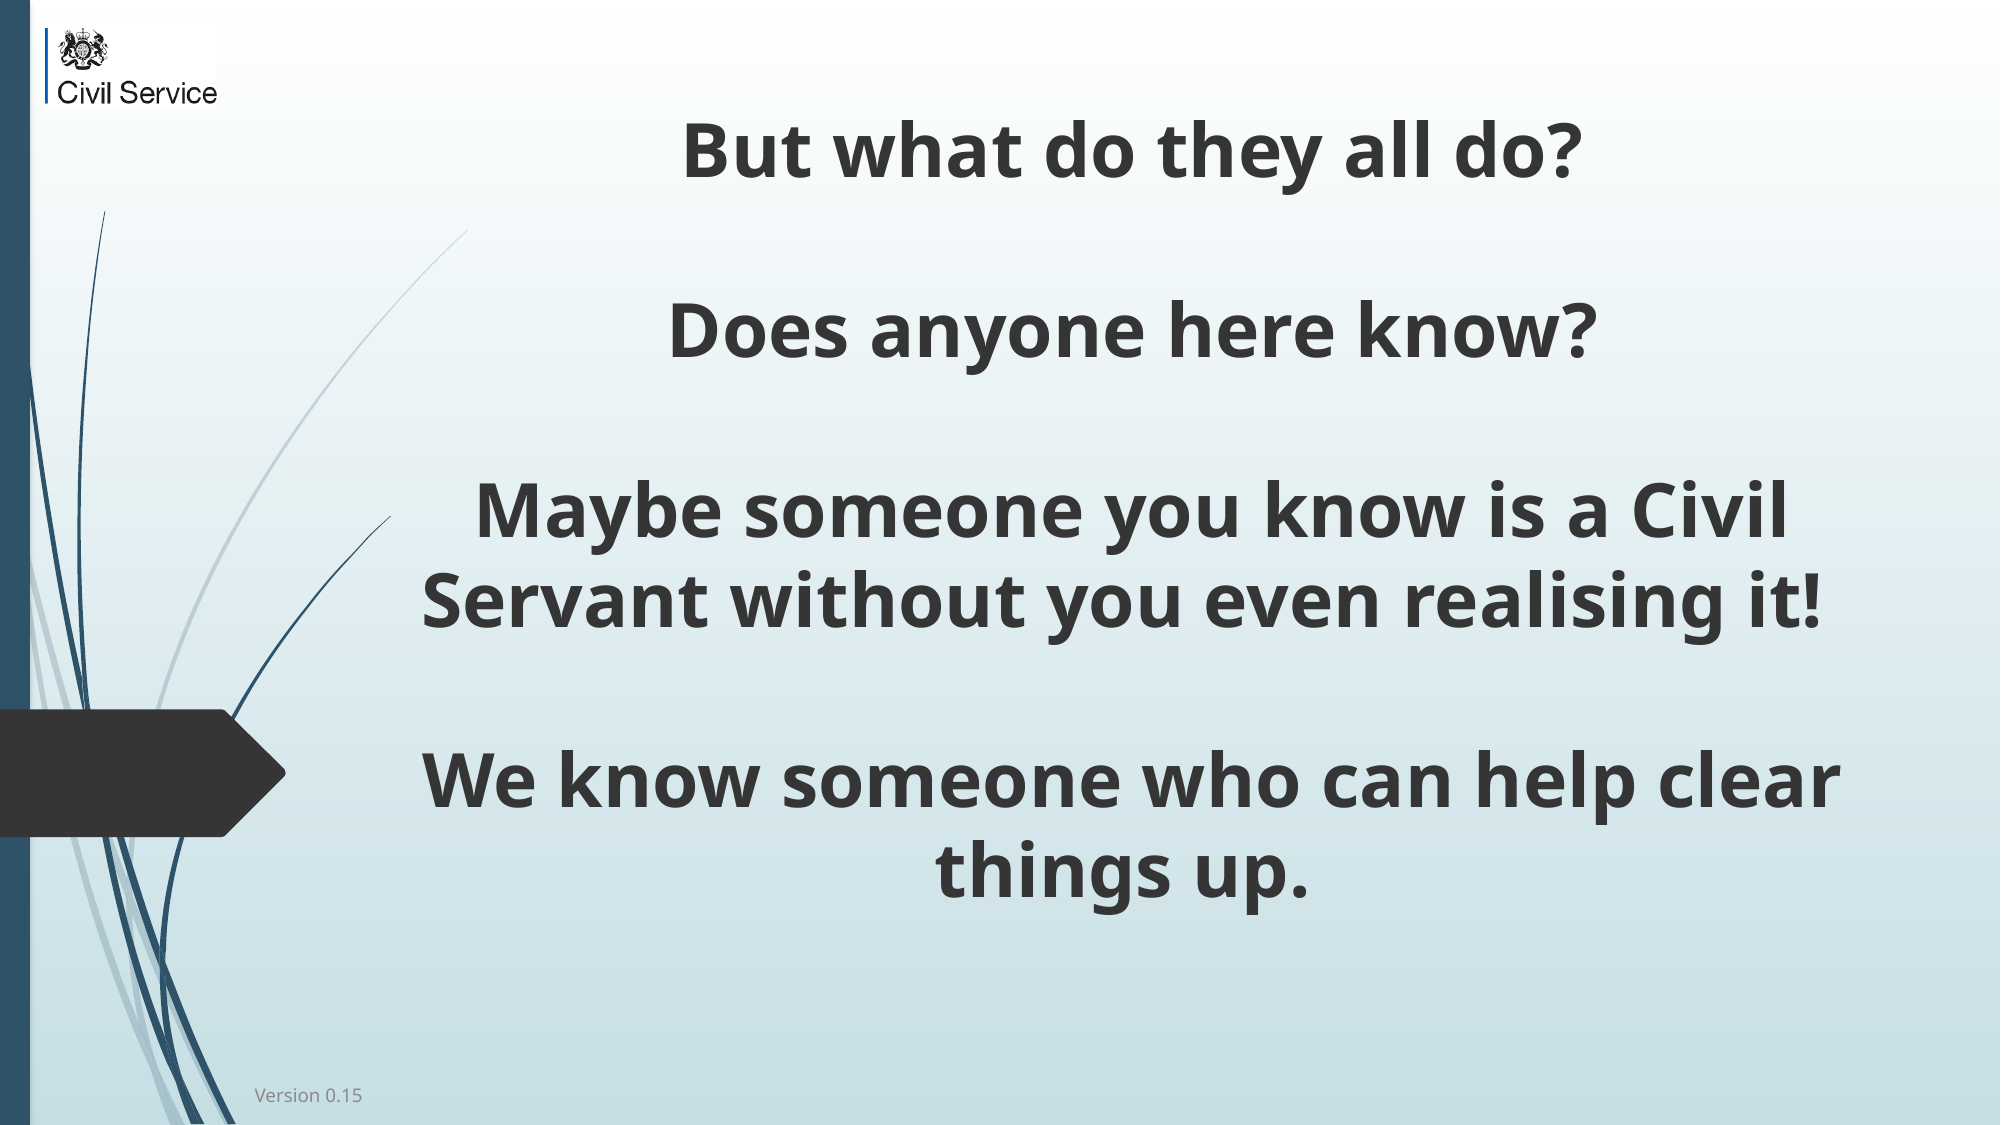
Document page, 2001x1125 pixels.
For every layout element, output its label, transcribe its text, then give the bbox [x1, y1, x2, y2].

text_box But what do they all do? Does anyone here know? Maybe someone you know is a Civil Servant without you even realising it! We know someone who can help clear things up. [395, 95, 1870, 921]
picture [45, 22, 218, 108]
footer Version 0.15 [239, 1065, 1490, 1125]
